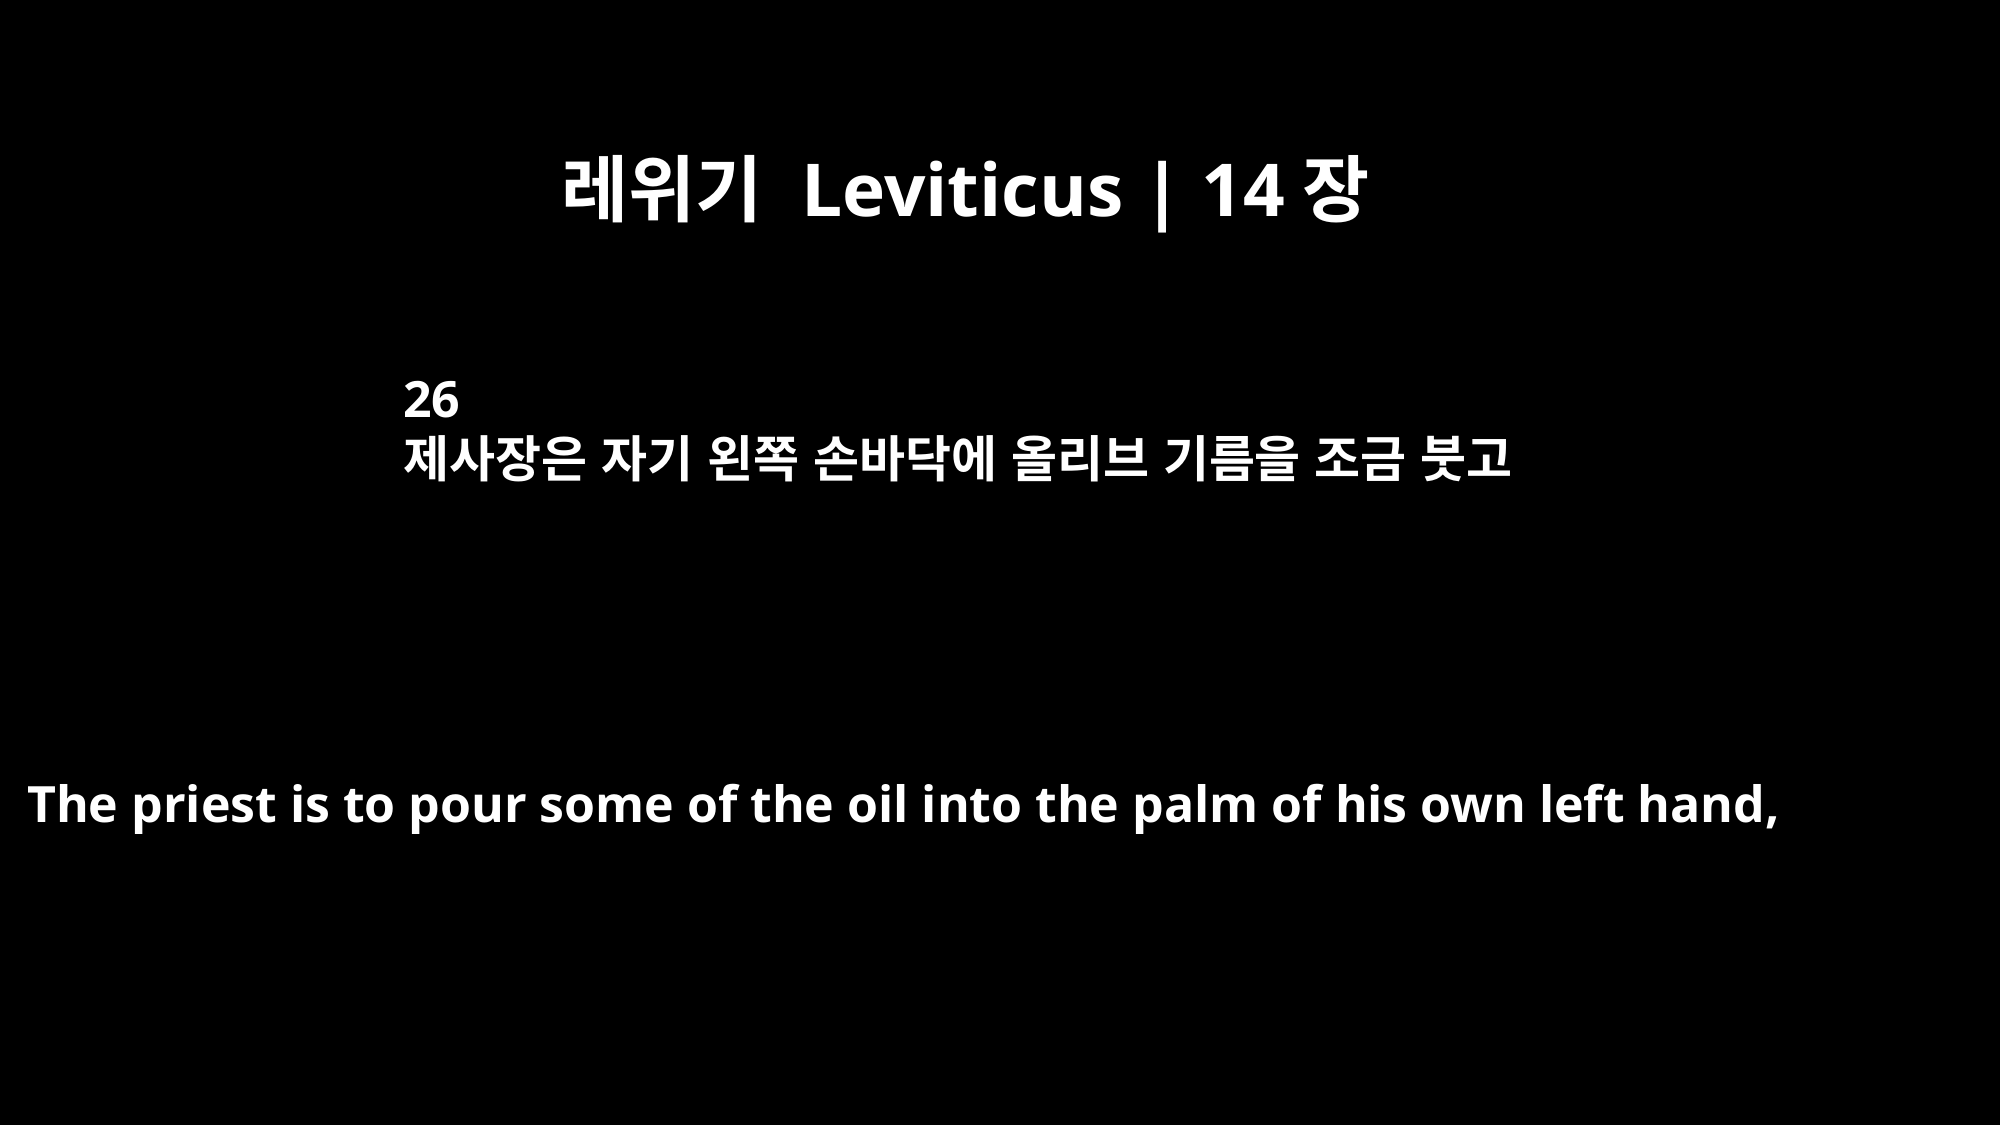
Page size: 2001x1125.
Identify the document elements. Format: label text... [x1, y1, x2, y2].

text_box 26 제사장은 자기 왼쪽 손바닥에 올리브 기름을 조금 붓고 [388, 359, 1529, 495]
text_box The priest is to pour some of the oil into the palm of his own left hand, [12, 764, 1795, 840]
text_box 레위기 Leviticus | 14장 [546, 136, 1386, 239]
